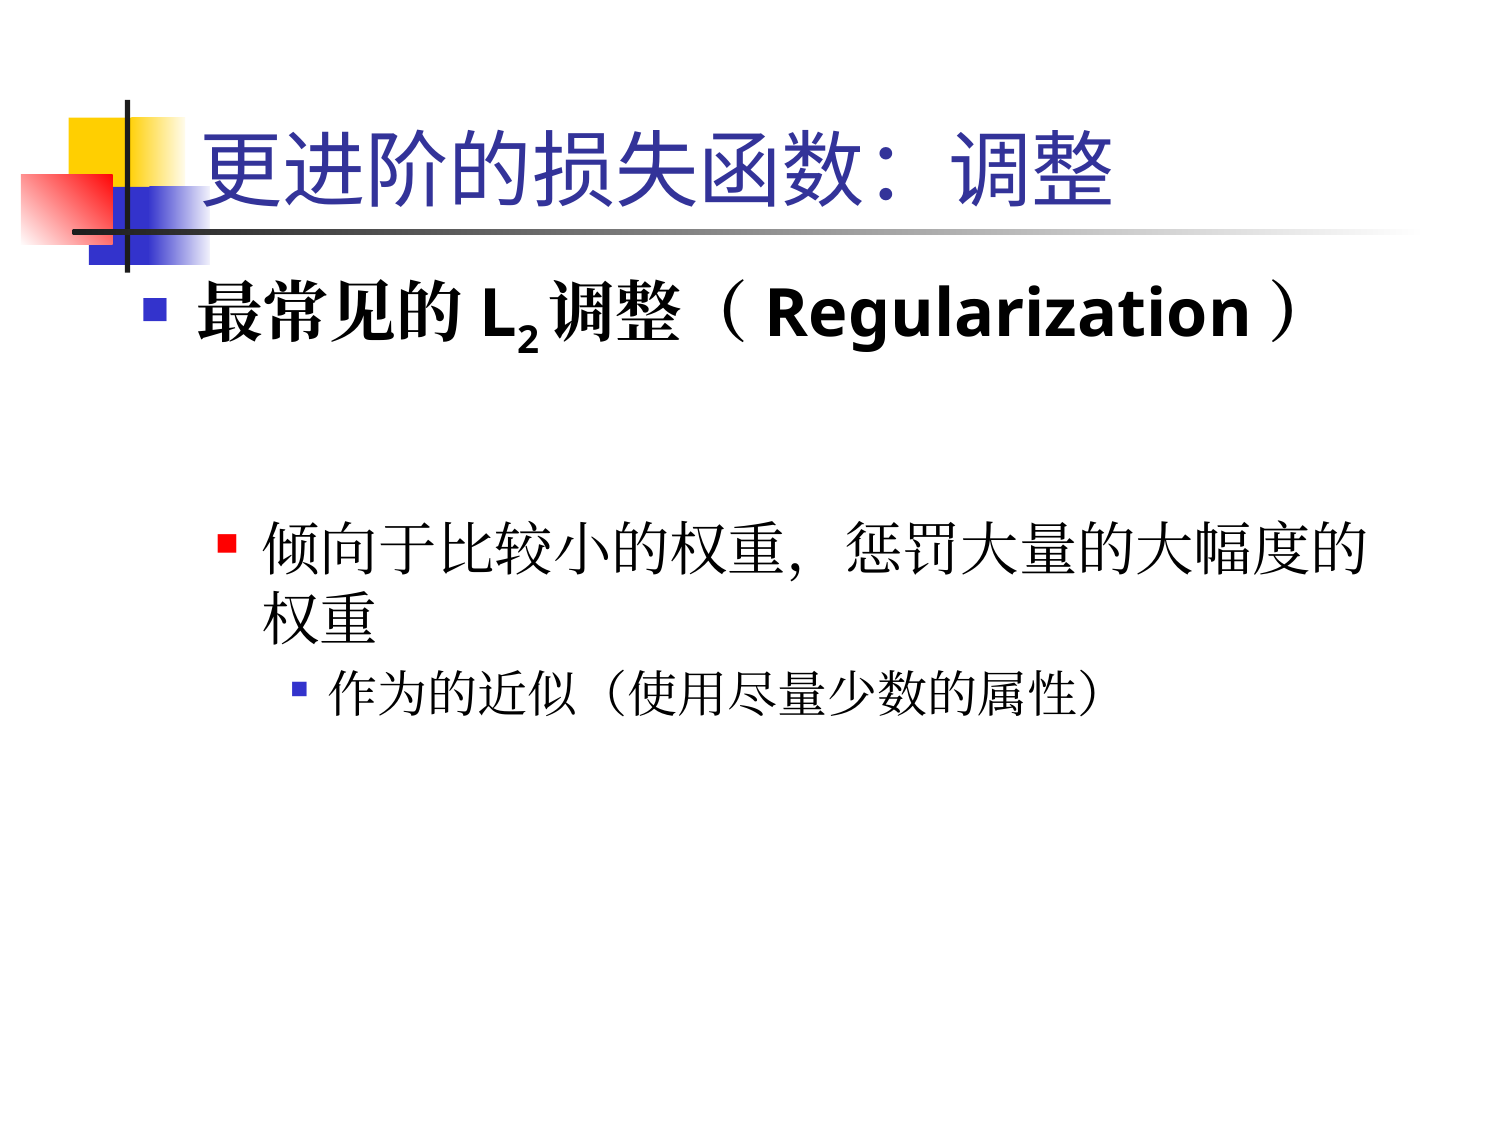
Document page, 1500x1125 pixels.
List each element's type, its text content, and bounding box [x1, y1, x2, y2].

title 更进阶的损失函数：调整 [184, 75, 1463, 225]
